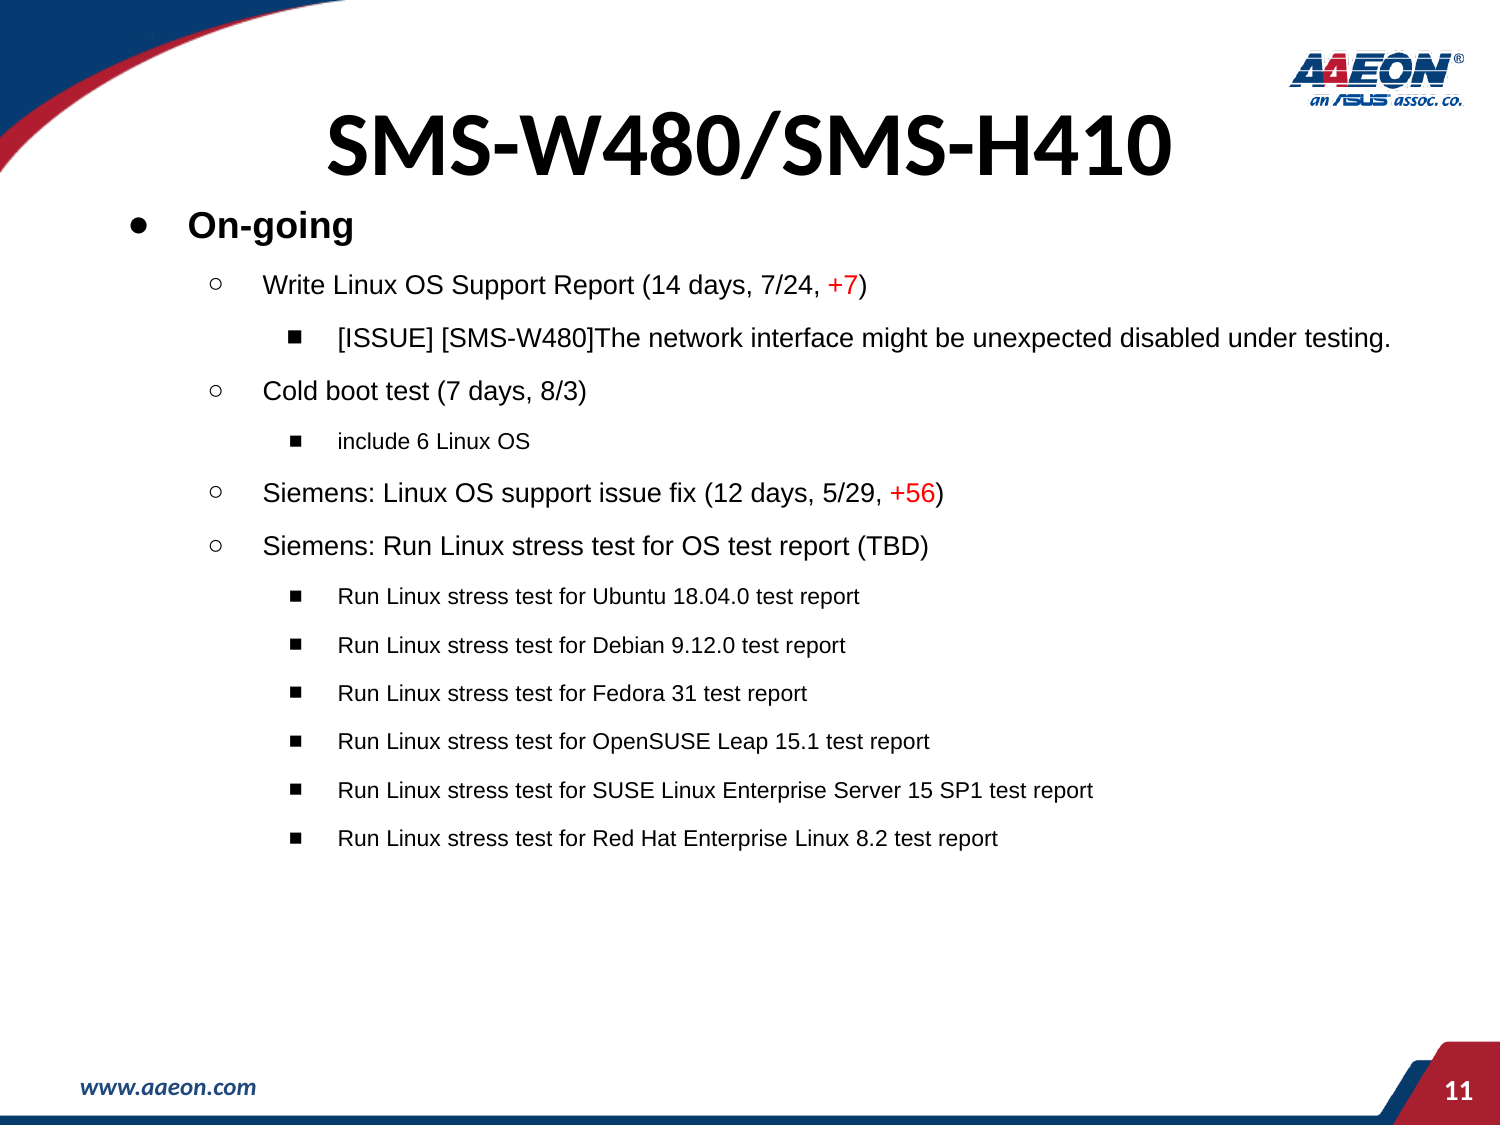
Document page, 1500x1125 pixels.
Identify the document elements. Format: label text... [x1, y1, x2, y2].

title SMS-W480/SMS-H410 [75, 45, 1425, 233]
picture [0, 0, 1500, 1125]
slide_number ‹#› [1423, 1058, 1495, 1119]
text_box On-going Write Linux OS Support Report (14 days, 7/24, +7) [ISSUE] [SMS-W480]The network interface might be unexpected disabled under testing. Cold boot test (7 days, 8/3) include 6 Linux OS Siemens: Linux OS support issue fix (12 days, 5/29, +56) Siemens: Run Linux stress test for OS test report (TBD) Run Linux stress test for Ubuntu 18.04.0 test report Run Linux stress test for Debian 9.12.0 test report Run Linux stress test for Fedora 31 test report Run Linux stress test for OpenSUSE Leap 15.1 test report Run Linux stress test for SUSE Linux Enterprise Server 15 SP1 test report Run Linux stress test for Red Hat Enterprise Linux 8.2 test report [97, 186, 1465, 1084]
